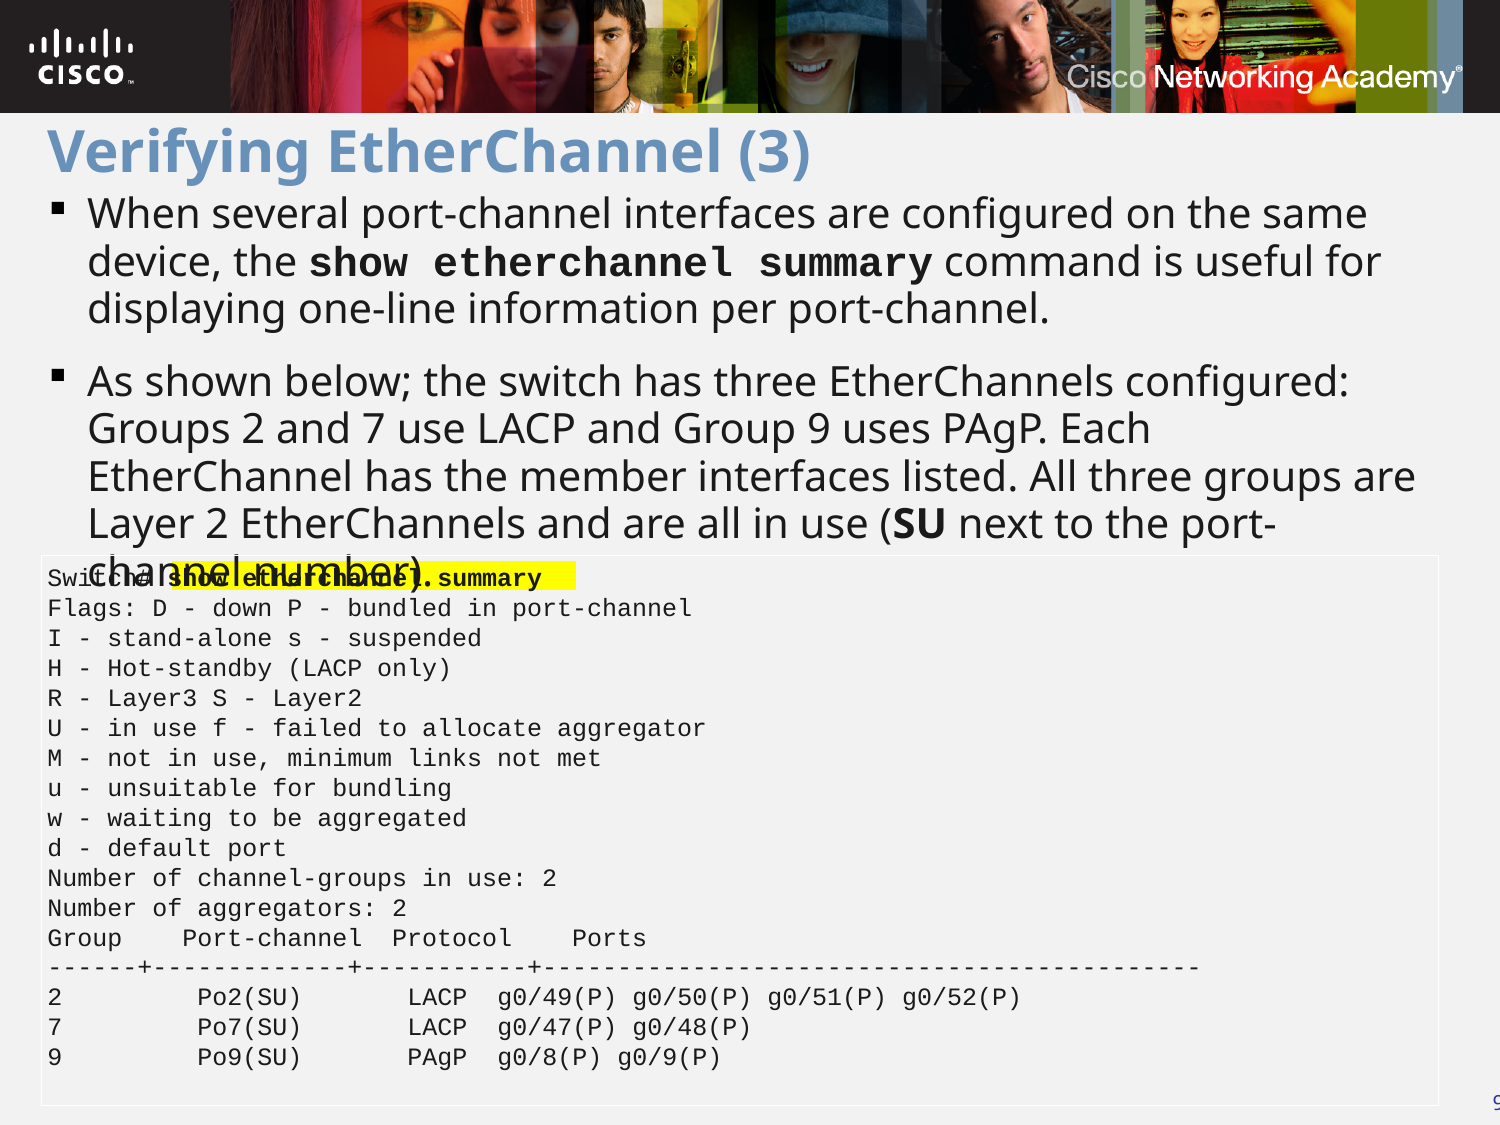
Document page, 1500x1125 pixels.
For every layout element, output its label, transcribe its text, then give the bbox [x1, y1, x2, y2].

list When several port-channel interfaces are configured on the same device, the show etherchannel summary command is useful for displaying one-line information per port-channel. As shown below; the switch has three EtherChannels configured: Groups 2 and 7 use LACP and Group 9 uses PAgP. Each EtherChannel has the member interfaces listed. All three groups are Layer 2 EtherChannels and are all in use (SU next to the port-channel number). [41, 184, 1439, 555]
title Verifying EtherChannel (3) [41, 101, 1440, 192]
picture [0, 0, 1500, 113]
list Switch# show etherchannel summary Flags: D - down P - bundled in port-channel I - stand-alone s - suspended H - Hot-standby (LACP only) R - Layer3 S - Layer2 U - in use f - failed to allocate aggregator M - not in use, minimum links not met u - unsuitable for bundling w - waiting to be aggregated d - default port Number of channel-groups in use: 2 Number of aggregators: 2 Group Port-channel Protocol Ports ------+-------------+-----------+-------------------------------------------- 2 Po2(SU) LACP g0/49(P) g0/50(P) g0/51(P) g0/52(P) 7 Po7(SU) LACP g0/47(P) g0/48(P) 9 Po9(SU) PAgP g0/8(P) g0/9(P) [41, 555, 1439, 1106]
